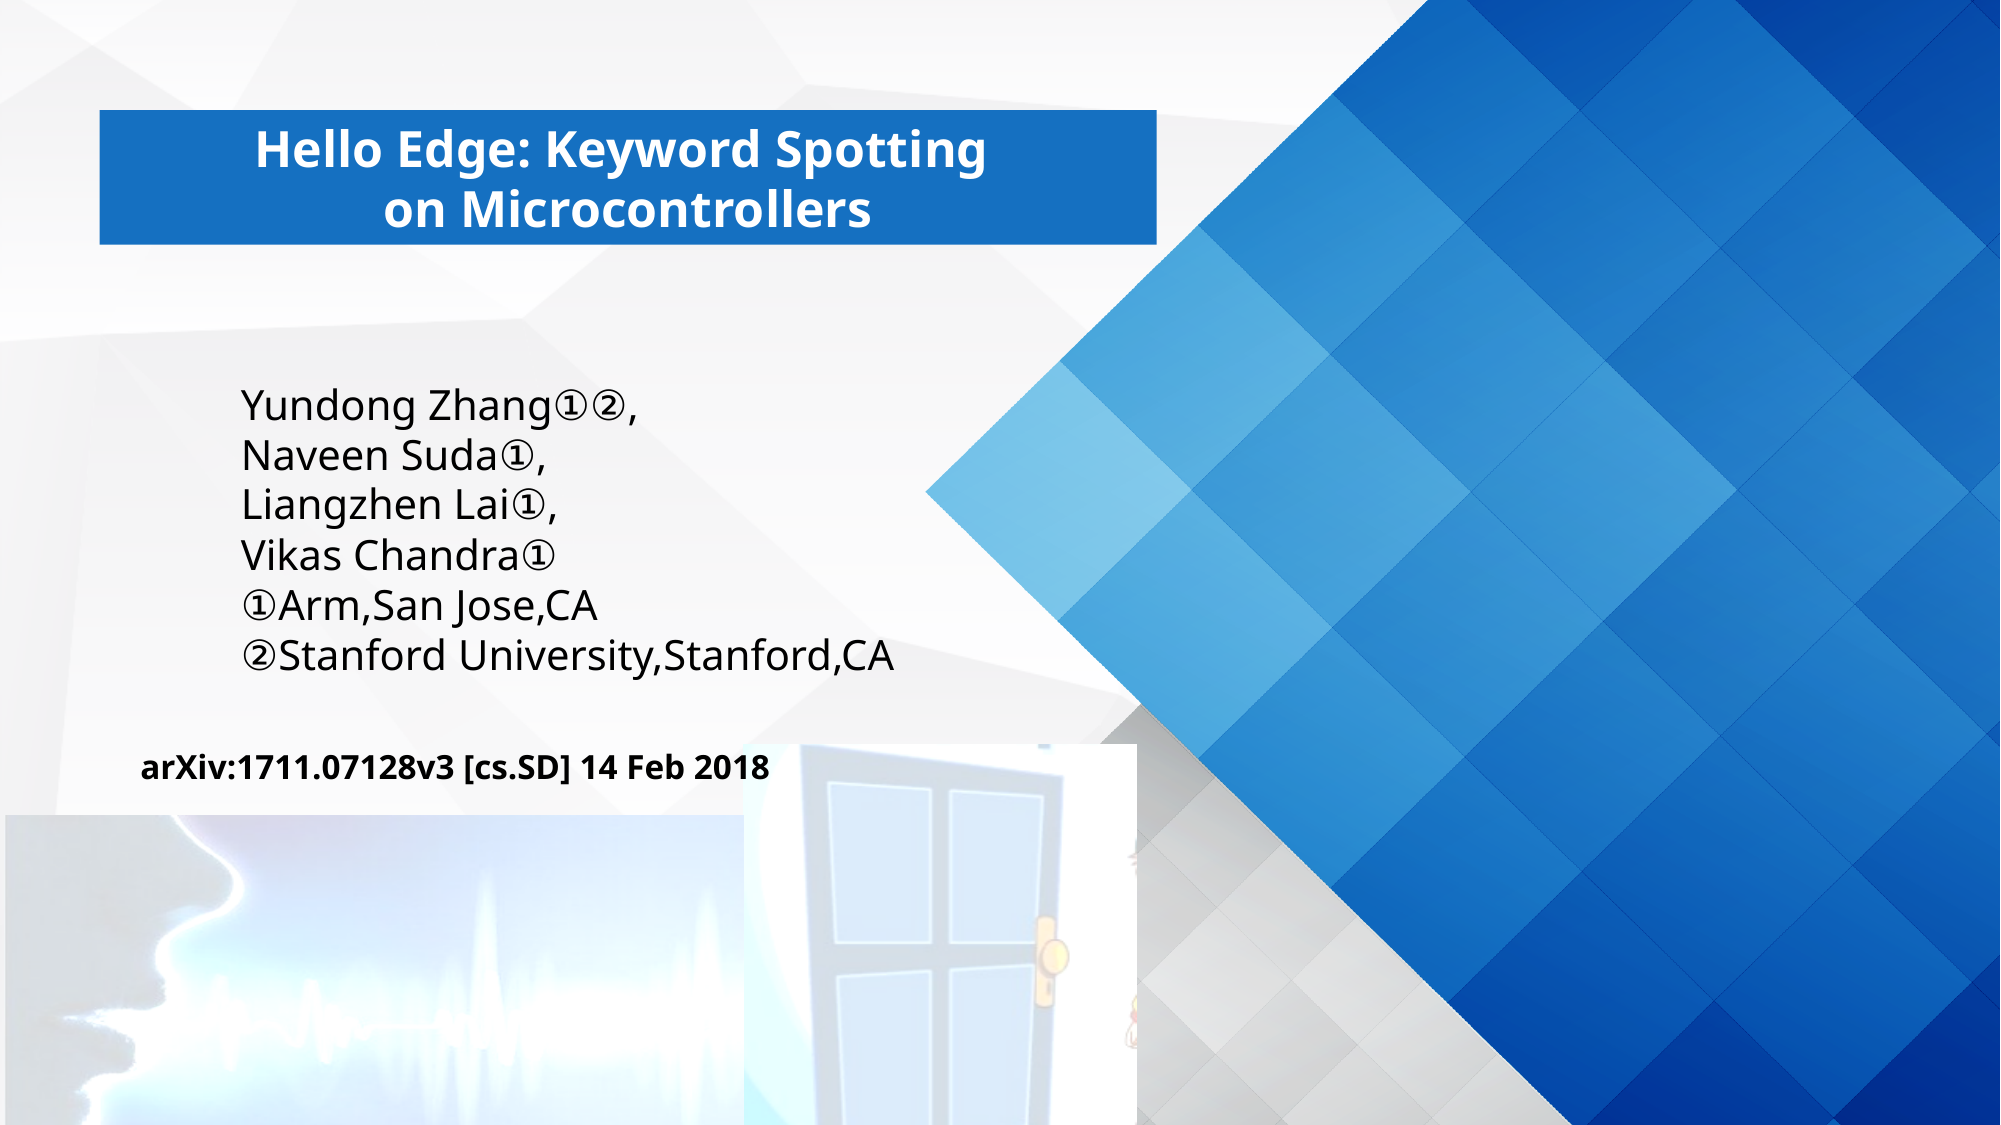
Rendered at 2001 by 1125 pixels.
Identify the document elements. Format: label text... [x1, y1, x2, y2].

text_box arXiv:1711.07128v3 [cs.SD] 14 Feb 2018 [125, 739, 1131, 794]
picture [0, 0, 2000, 1125]
text_box Yundong Zhang①②, Naveen Suda①, Liangzhen Lai①, Vikas Chandra① ①Arm,San Jose,CA ②Stanford University,Stanford,CA [226, 370, 925, 686]
text_box Hello Edge: Keyword Spotting on Microcontrollers [99, 110, 1157, 245]
